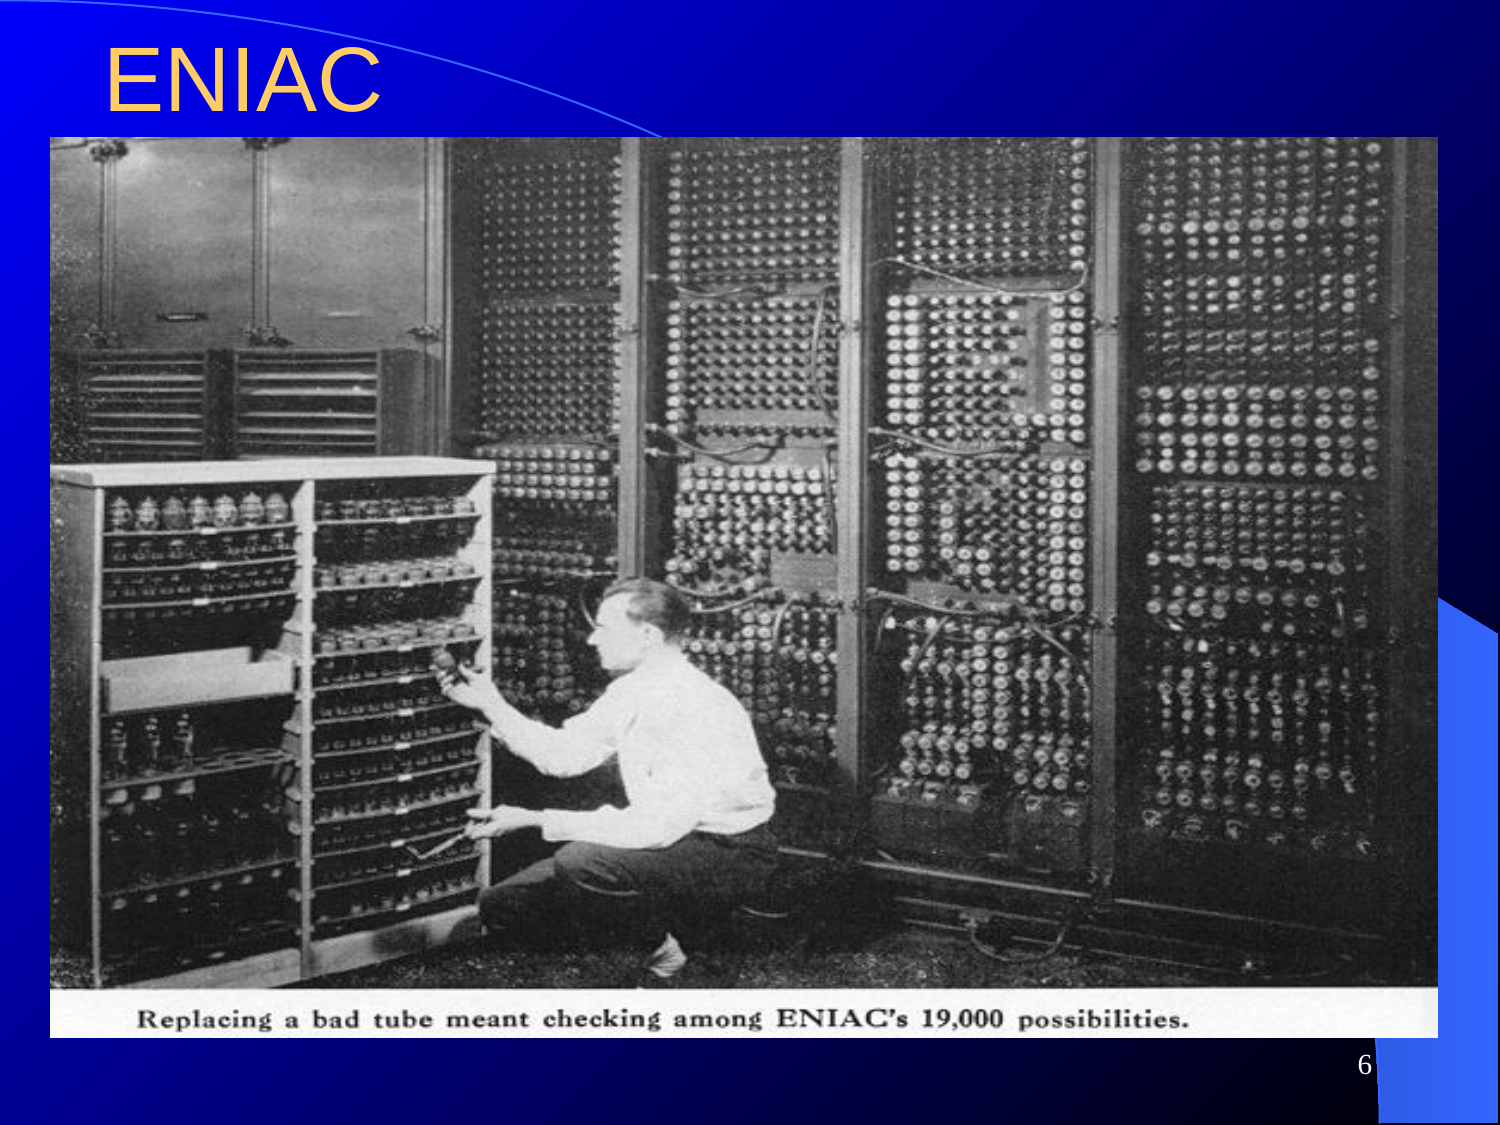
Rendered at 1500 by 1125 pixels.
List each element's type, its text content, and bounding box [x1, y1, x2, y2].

picture [49, 137, 1438, 1038]
title ENIAC [49, 12, 438, 136]
slide_number 6 [1074, 1047, 1388, 1101]
